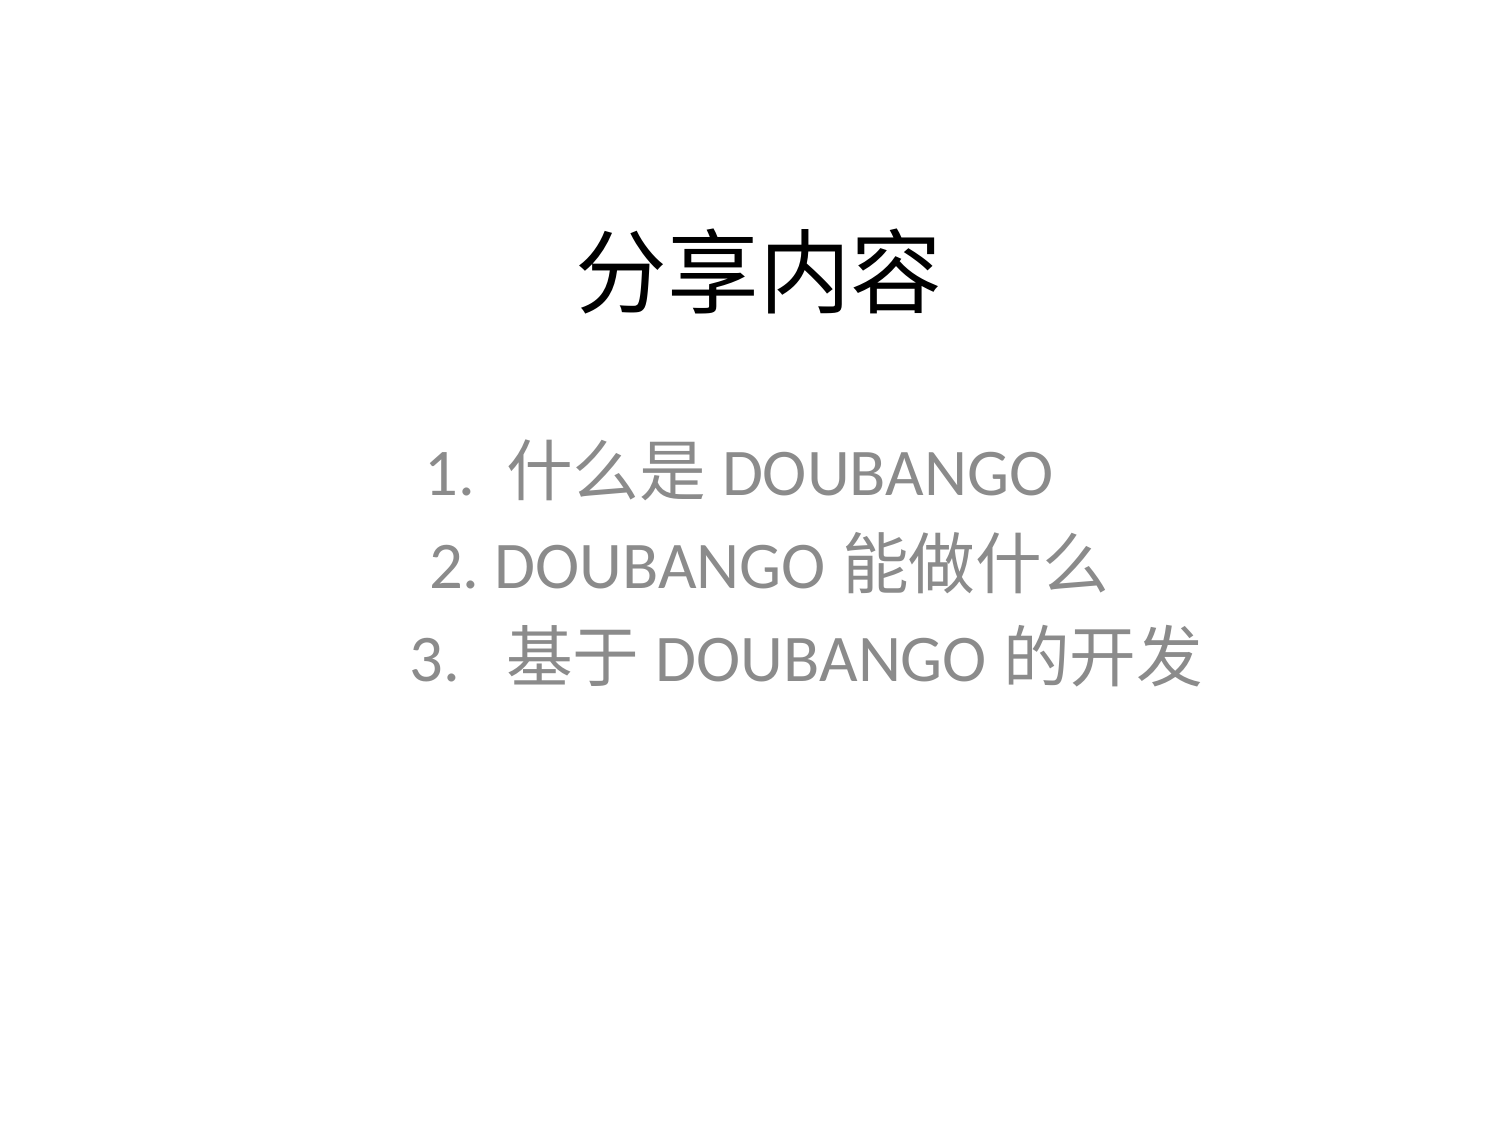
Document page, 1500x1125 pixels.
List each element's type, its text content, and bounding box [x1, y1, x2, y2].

subtitle 1. 什么是DOUBANGO 2. DOUBANGO能做什么 3. 基于DOUBANGO的开发 [206, 420, 1257, 709]
title 分享内容 [100, 149, 1376, 391]
